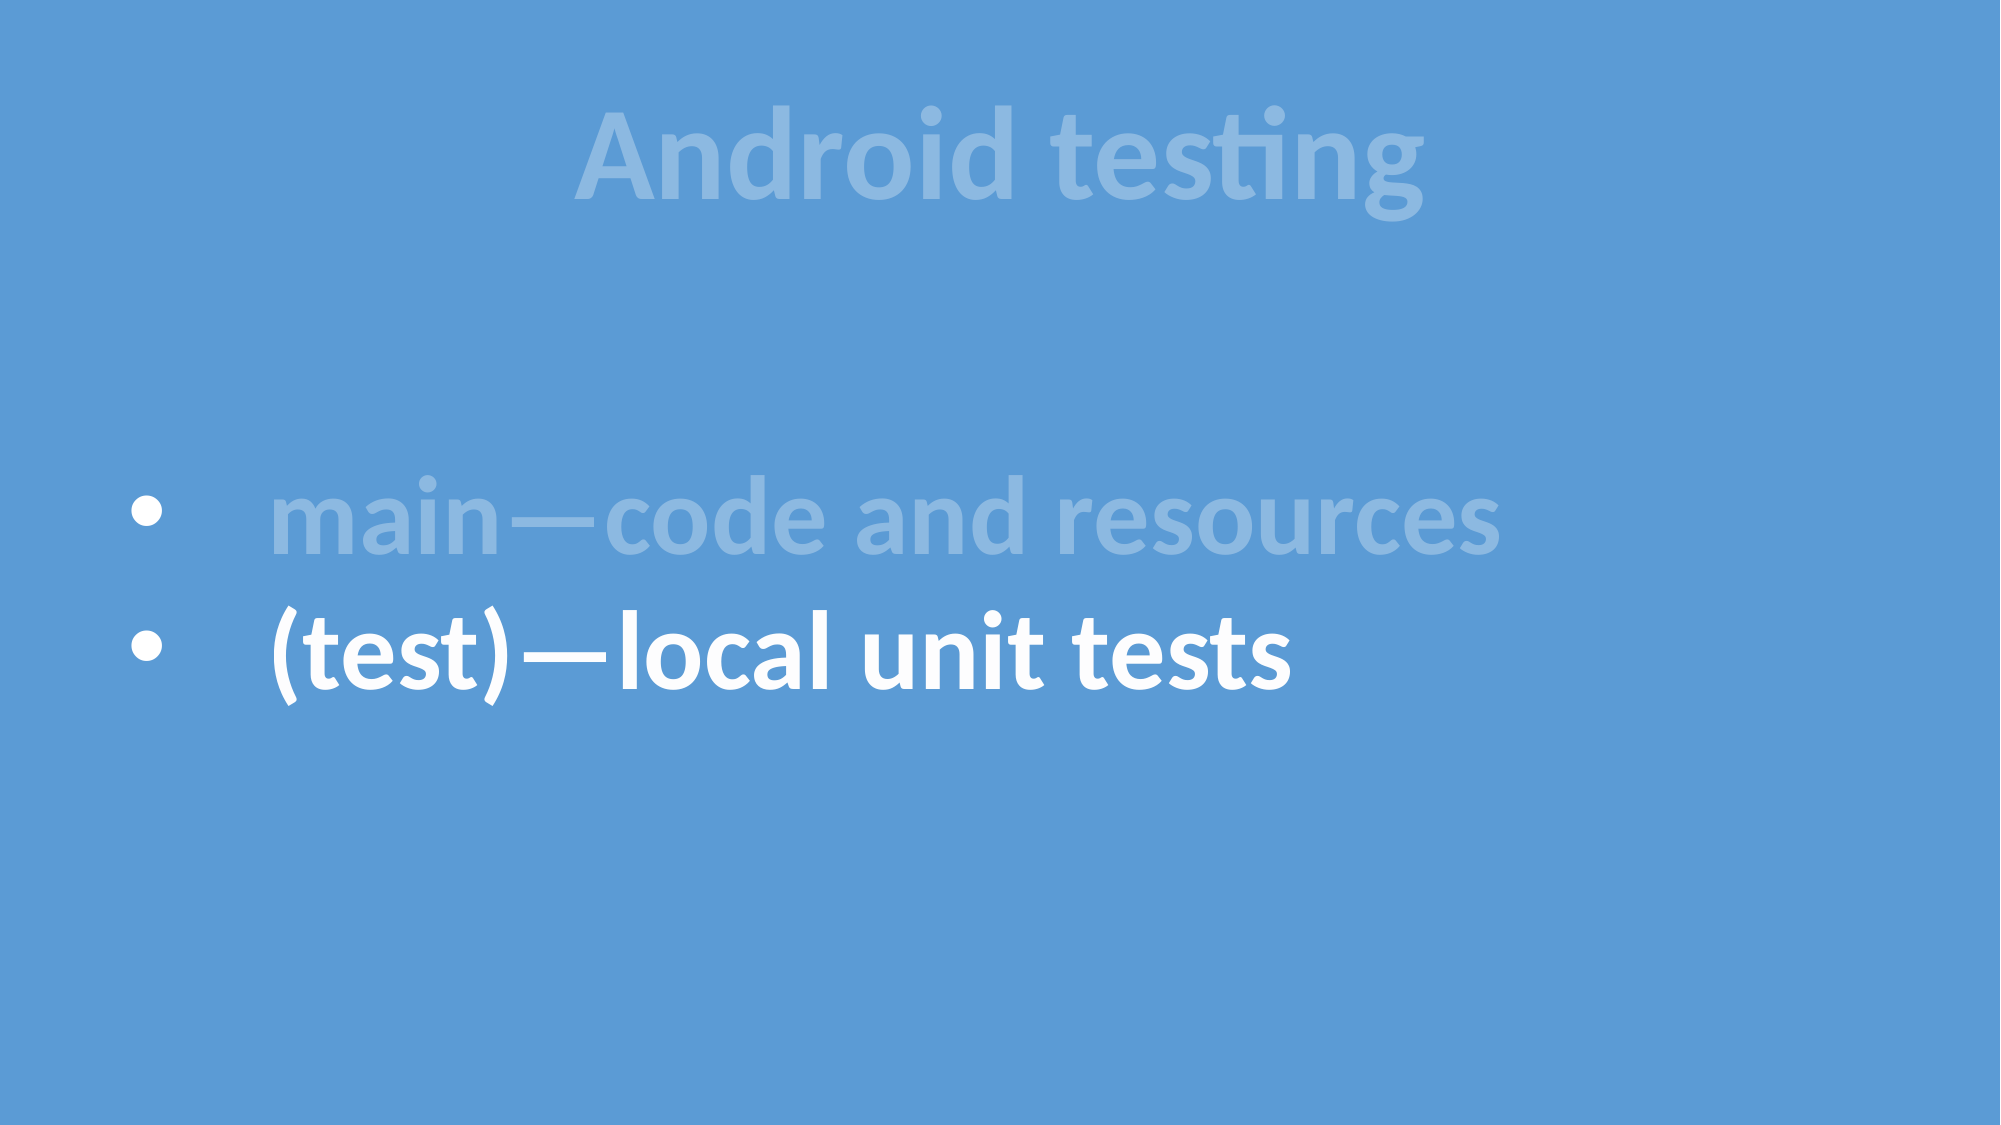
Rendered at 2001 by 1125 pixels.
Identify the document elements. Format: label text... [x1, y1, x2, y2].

text_box [0, 0, 2000, 1125]
text_box Android testing [559, 58, 1441, 234]
text_box main—code and resources (test)—local unit tests [112, 434, 1519, 720]
